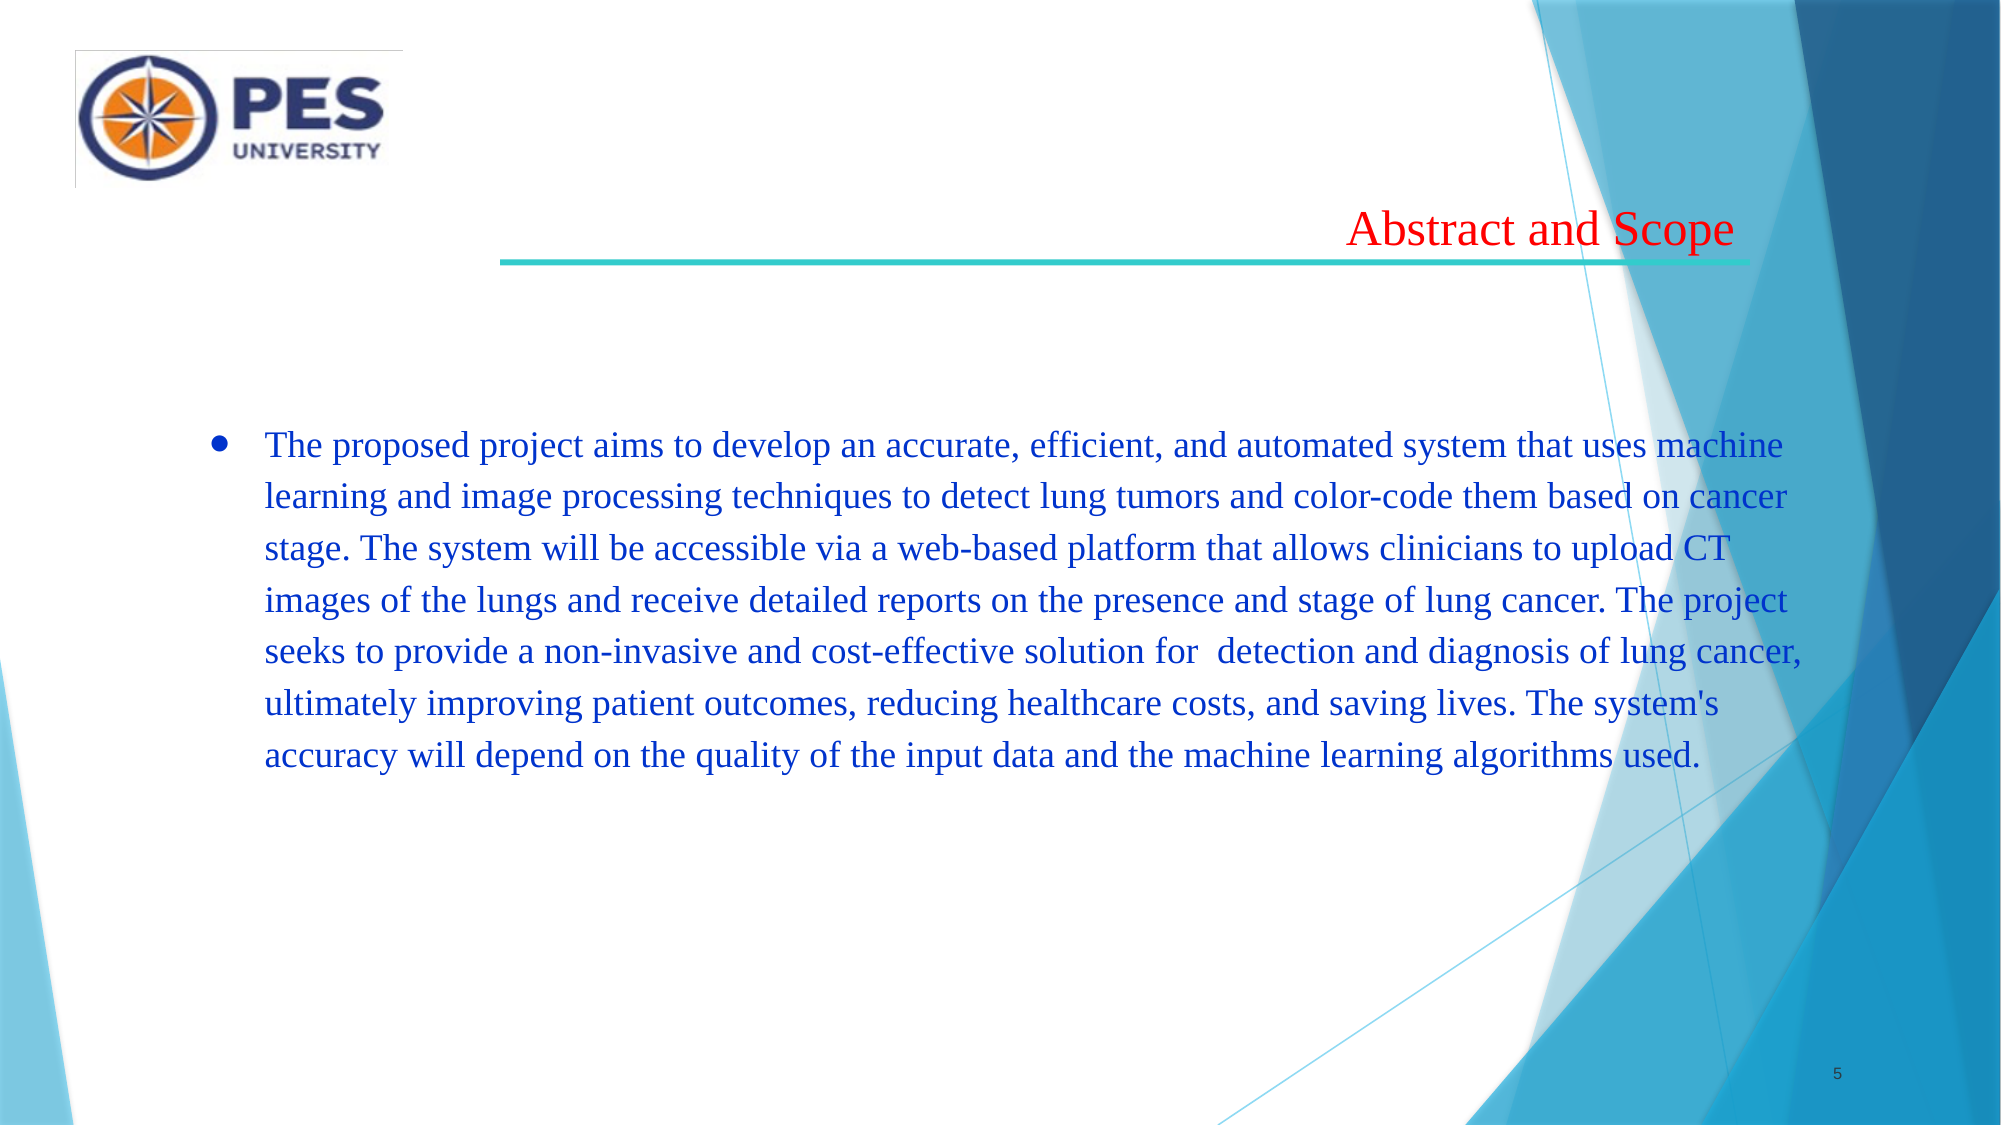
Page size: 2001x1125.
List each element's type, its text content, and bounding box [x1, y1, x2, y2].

text_box [500, 259, 1750, 266]
text_box Abstract and Scope [687, 187, 1750, 263]
slide_number 5 [1412, 1042, 1863, 1103]
picture [73, 49, 404, 188]
text_box The proposed project aims to develop an accurate, efficient, and automated system that uses machine learning and image processing techniques to detect lung tumors and color-code them based on cancer stage. The system will be accessible via a web-based platform that allows clinicians to upload CT images of the lungs and receive detailed reports on the presence and stage of lung cancer. The project seeks to provide a non-invasive and cost-effective solution for detection and diagnosis of lung cancer, ultimately improving patient outcomes, reducing healthcare costs, and saving lives. The system's accuracy will depend on the quality of the input data and the machine learning algorithms used. [174, 397, 1851, 916]
